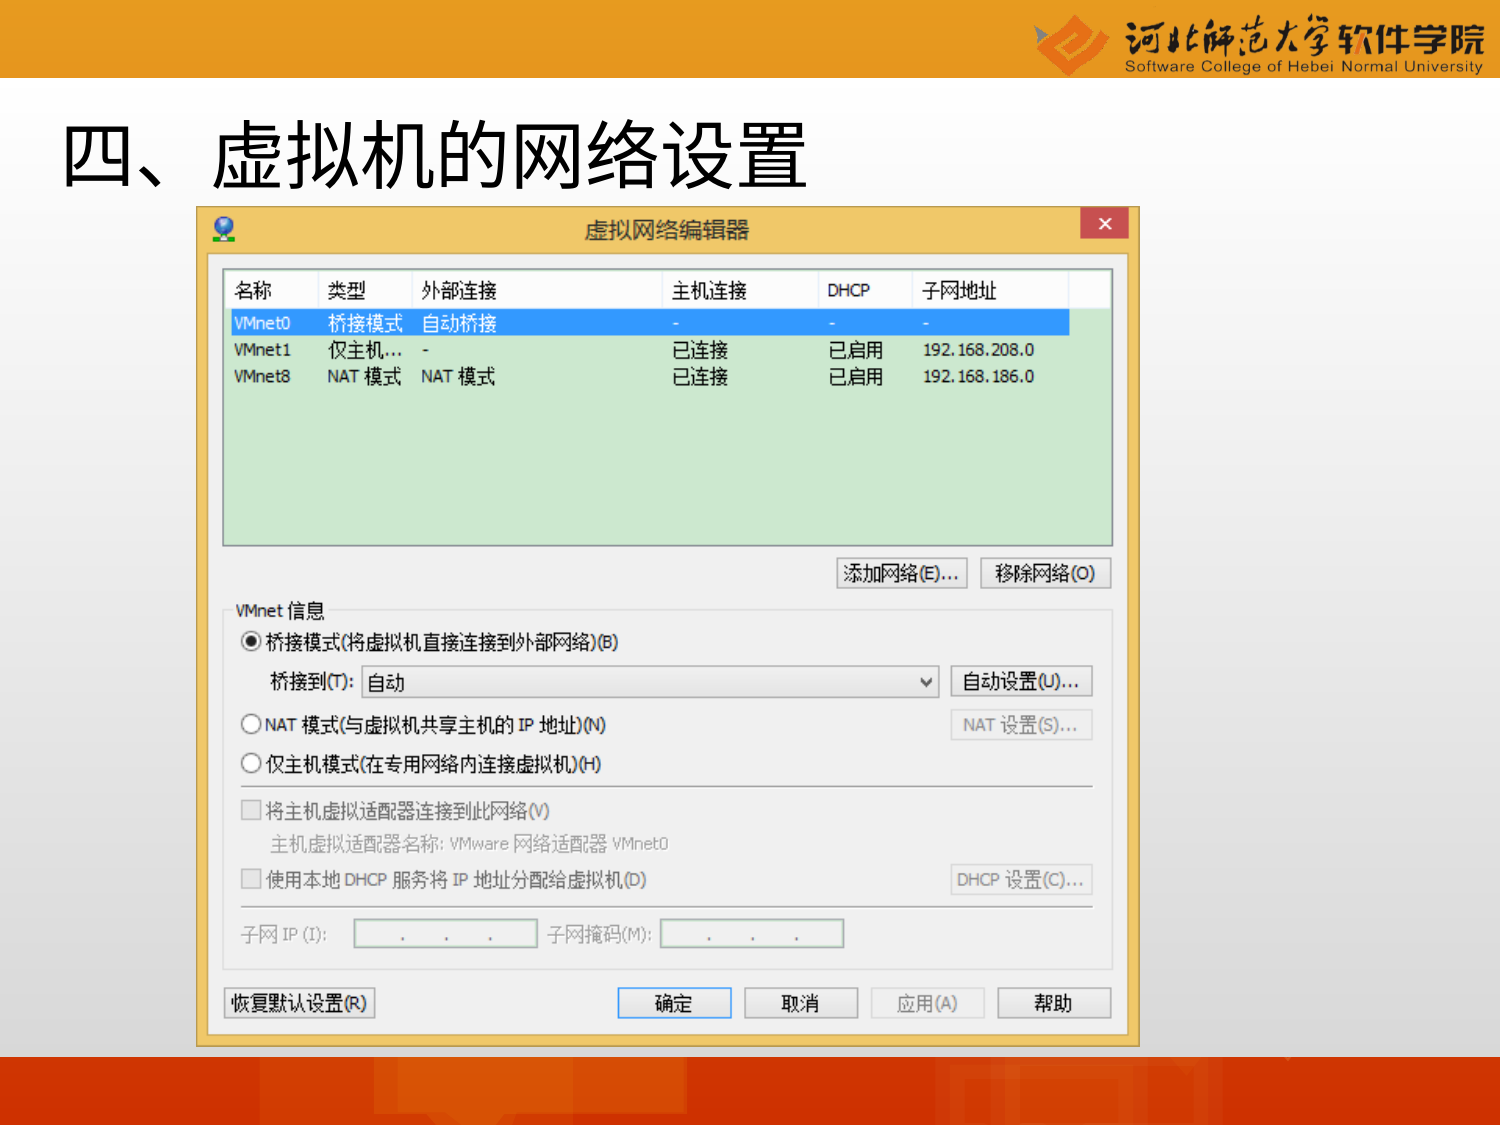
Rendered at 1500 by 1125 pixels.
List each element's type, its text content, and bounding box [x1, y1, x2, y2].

title 四、虚拟机的网络设置 [45, 101, 1214, 207]
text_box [1028, 4, 1500, 79]
picture [196, 206, 1140, 1047]
text_box [0, 78, 1500, 1057]
